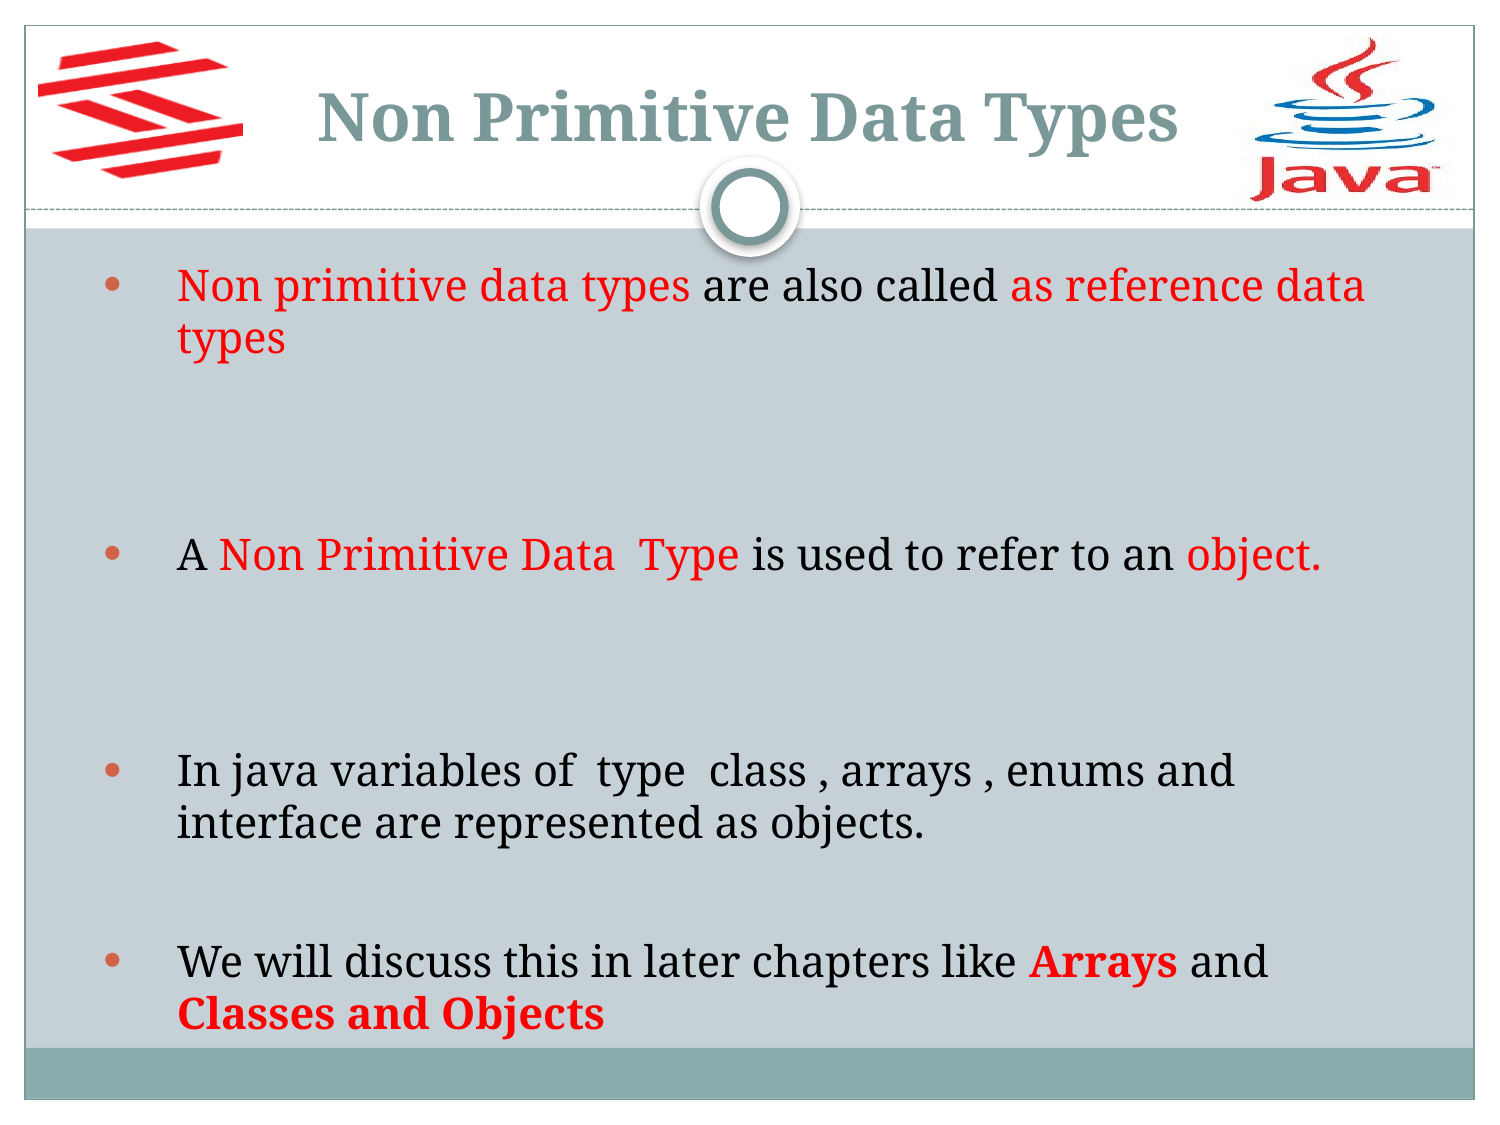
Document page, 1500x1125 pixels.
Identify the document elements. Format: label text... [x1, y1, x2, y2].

title Non Primitive Data Types [237, 37, 1200, 162]
picture [37, 40, 243, 185]
list Non primitive data types are also called as reference data types A Non Primitive Data Type is used to refer to an object. In java variables of type class , arrays , enums and interface are represented as objects. We will discuss this in later chapters like Arrays and Classes and Objects [49, 250, 1445, 1047]
picture [1206, 30, 1471, 209]
